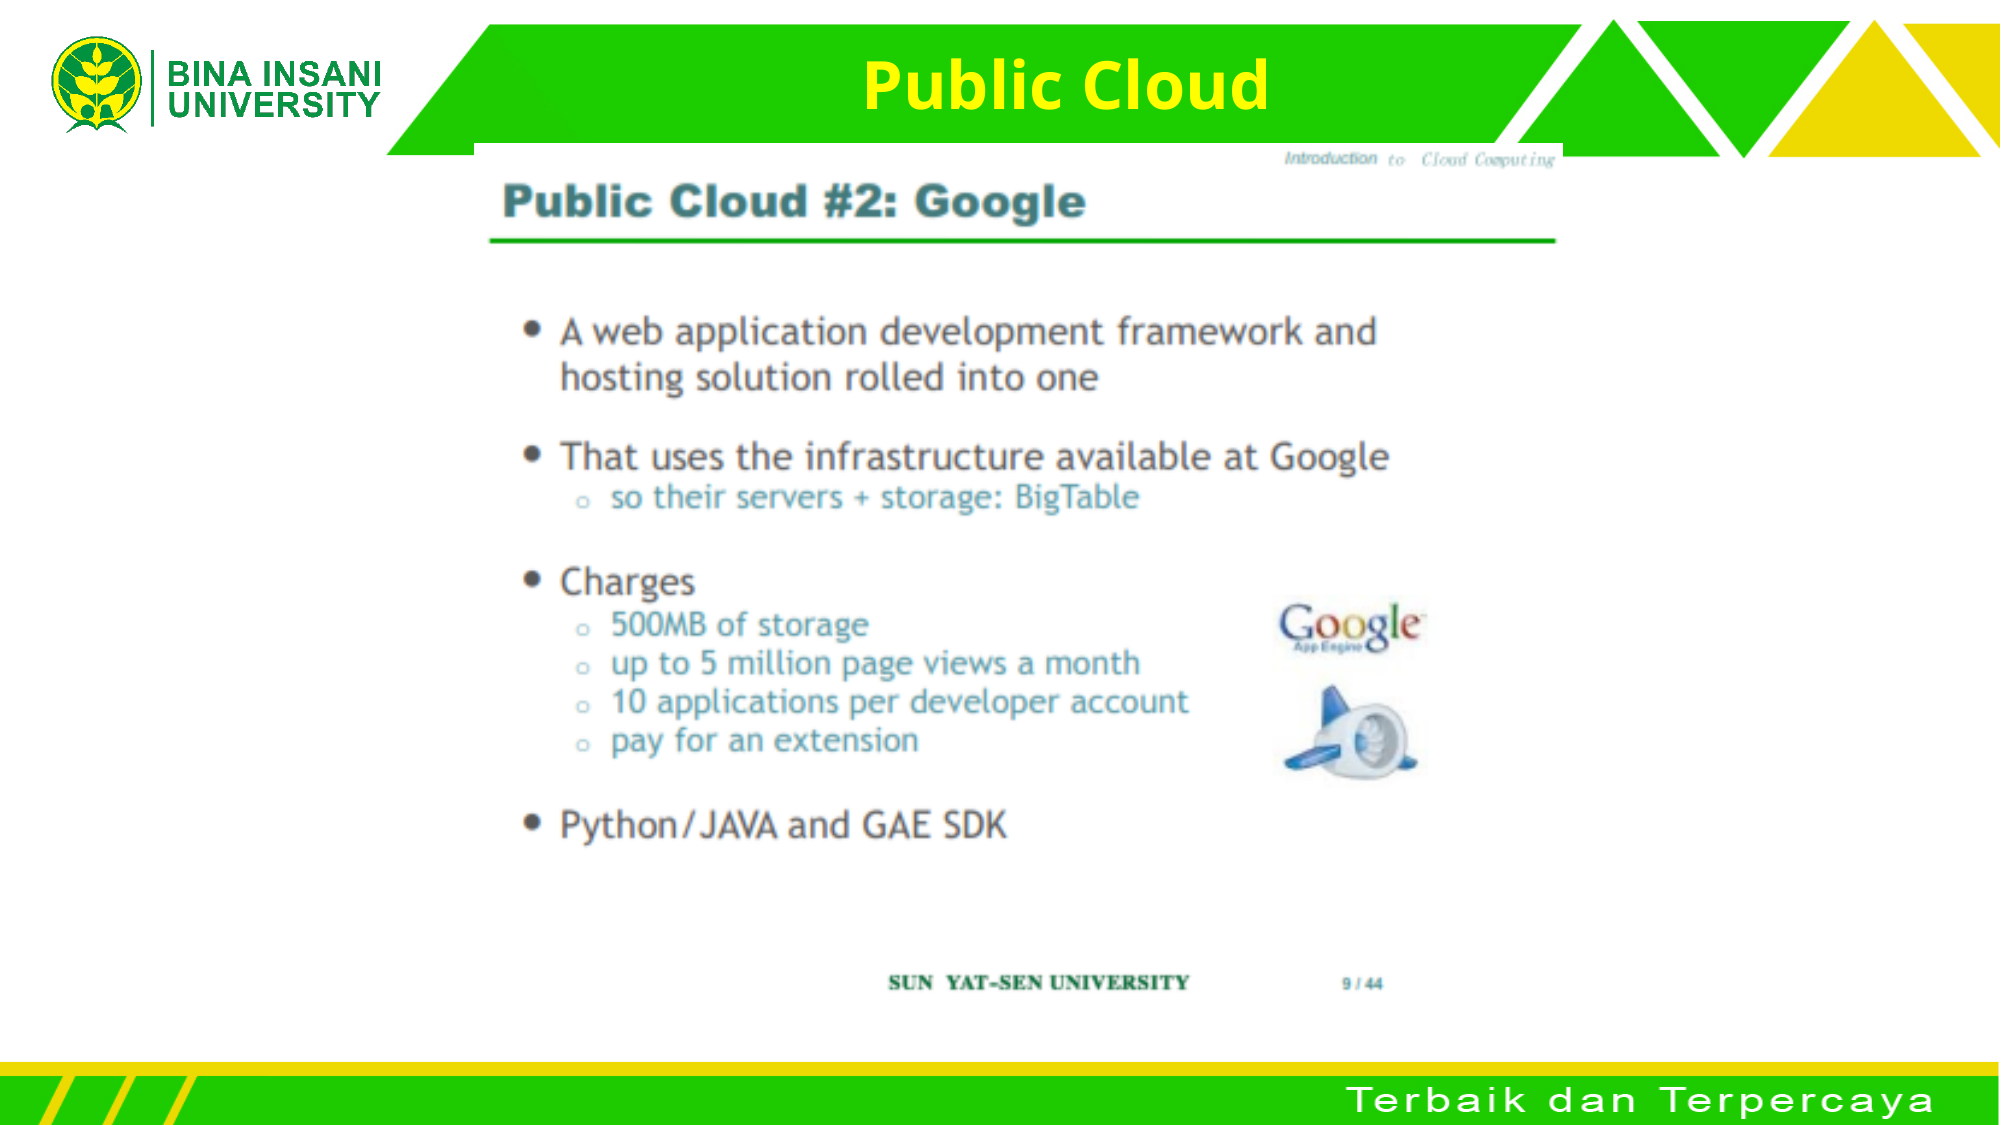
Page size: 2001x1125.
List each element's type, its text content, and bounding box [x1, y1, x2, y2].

picture [0, 0, 2000, 1125]
text_box Public Cloud [399, 14, 1750, 152]
